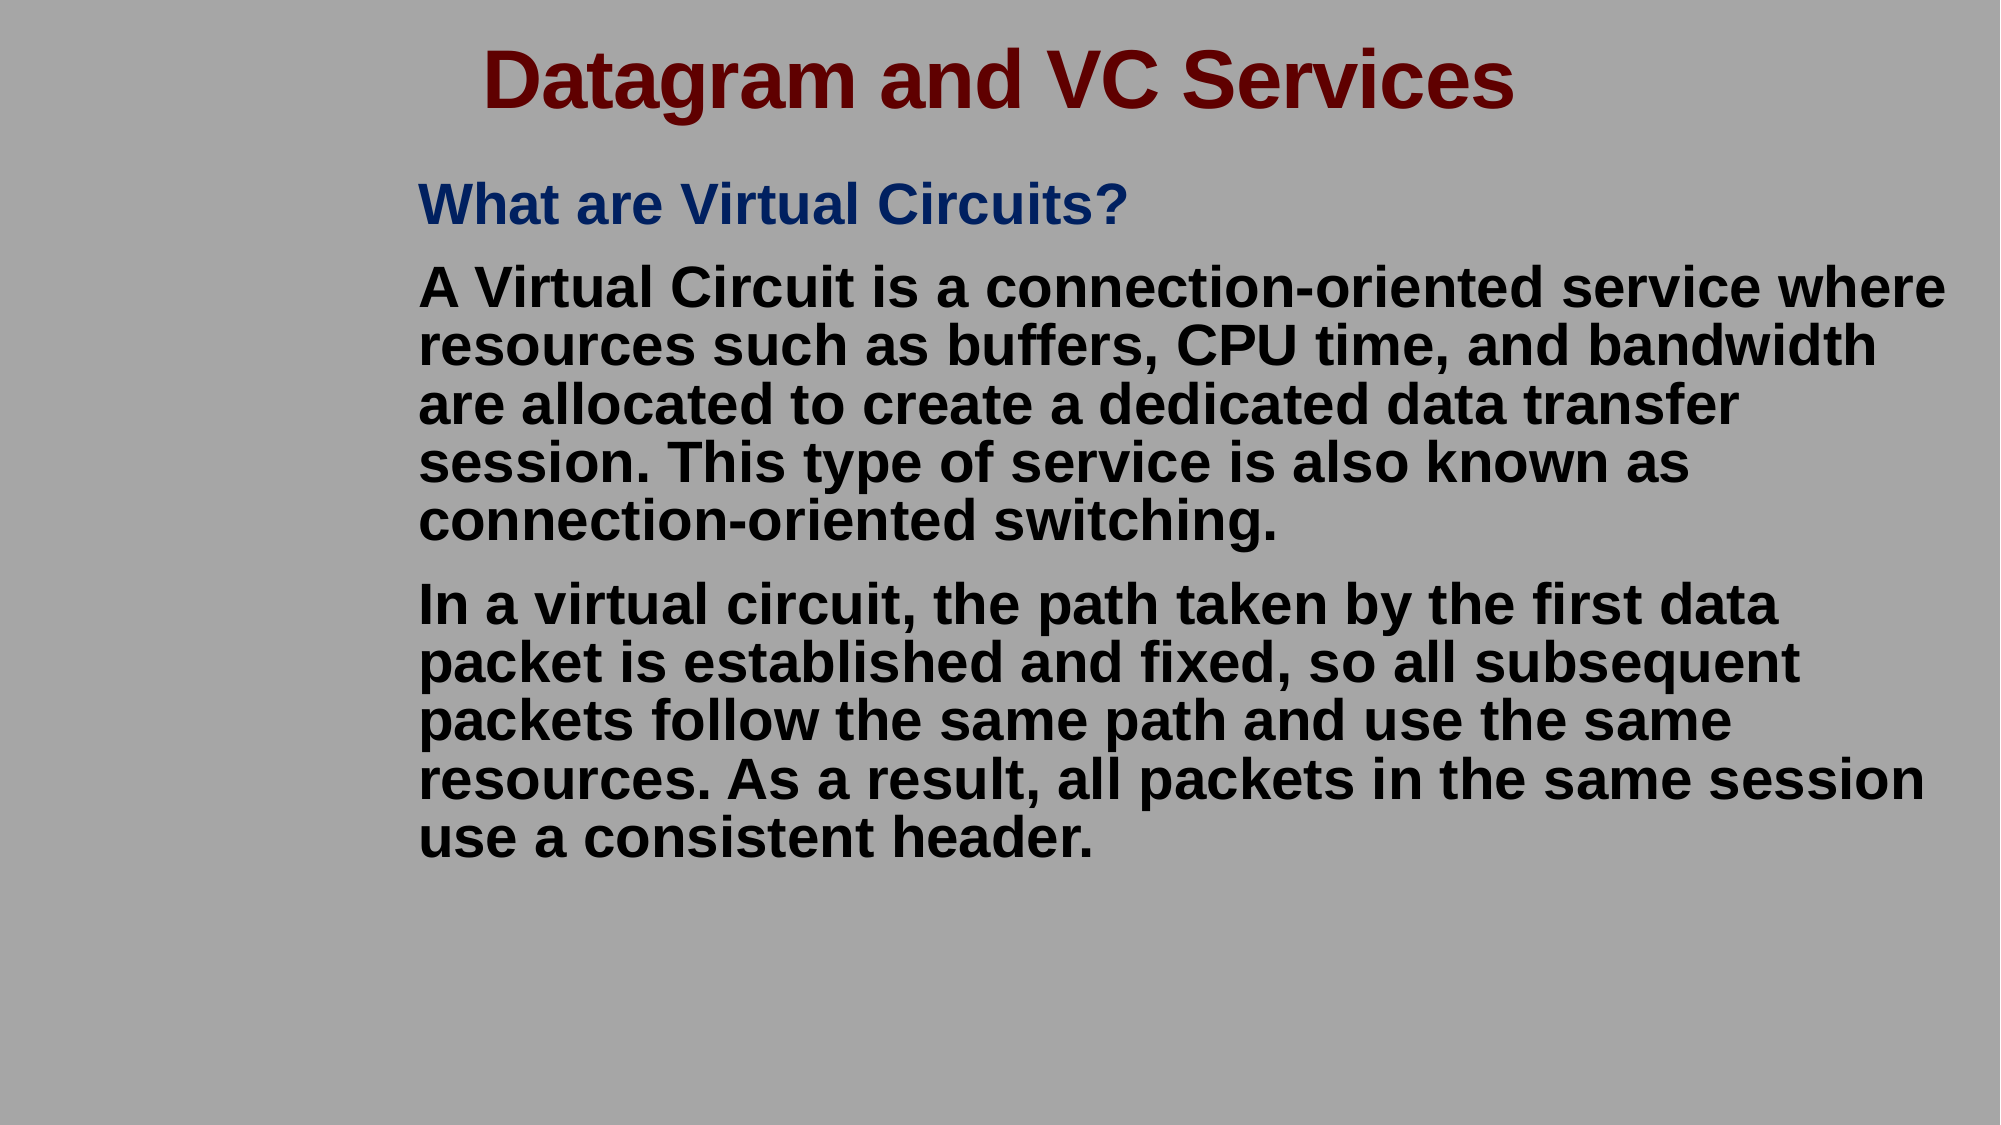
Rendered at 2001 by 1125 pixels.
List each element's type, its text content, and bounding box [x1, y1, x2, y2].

text_box Datagram and VC Services [416, 0, 1584, 133]
text_box What are Virtual Circuits? A Virtual Circuit is a connection-oriented service where resources such as buffers, CPU time, and bandwidth are allocated to create a dedicated data transfer session. This type of service is also known as connection-oriented switching. In a virtual circuit, the path taken by the first data packet is established and fixed, so all subsequent packets follow the same path and use the same resources. As a result, all packets in the same session use a consistent header. [403, 170, 1964, 877]
